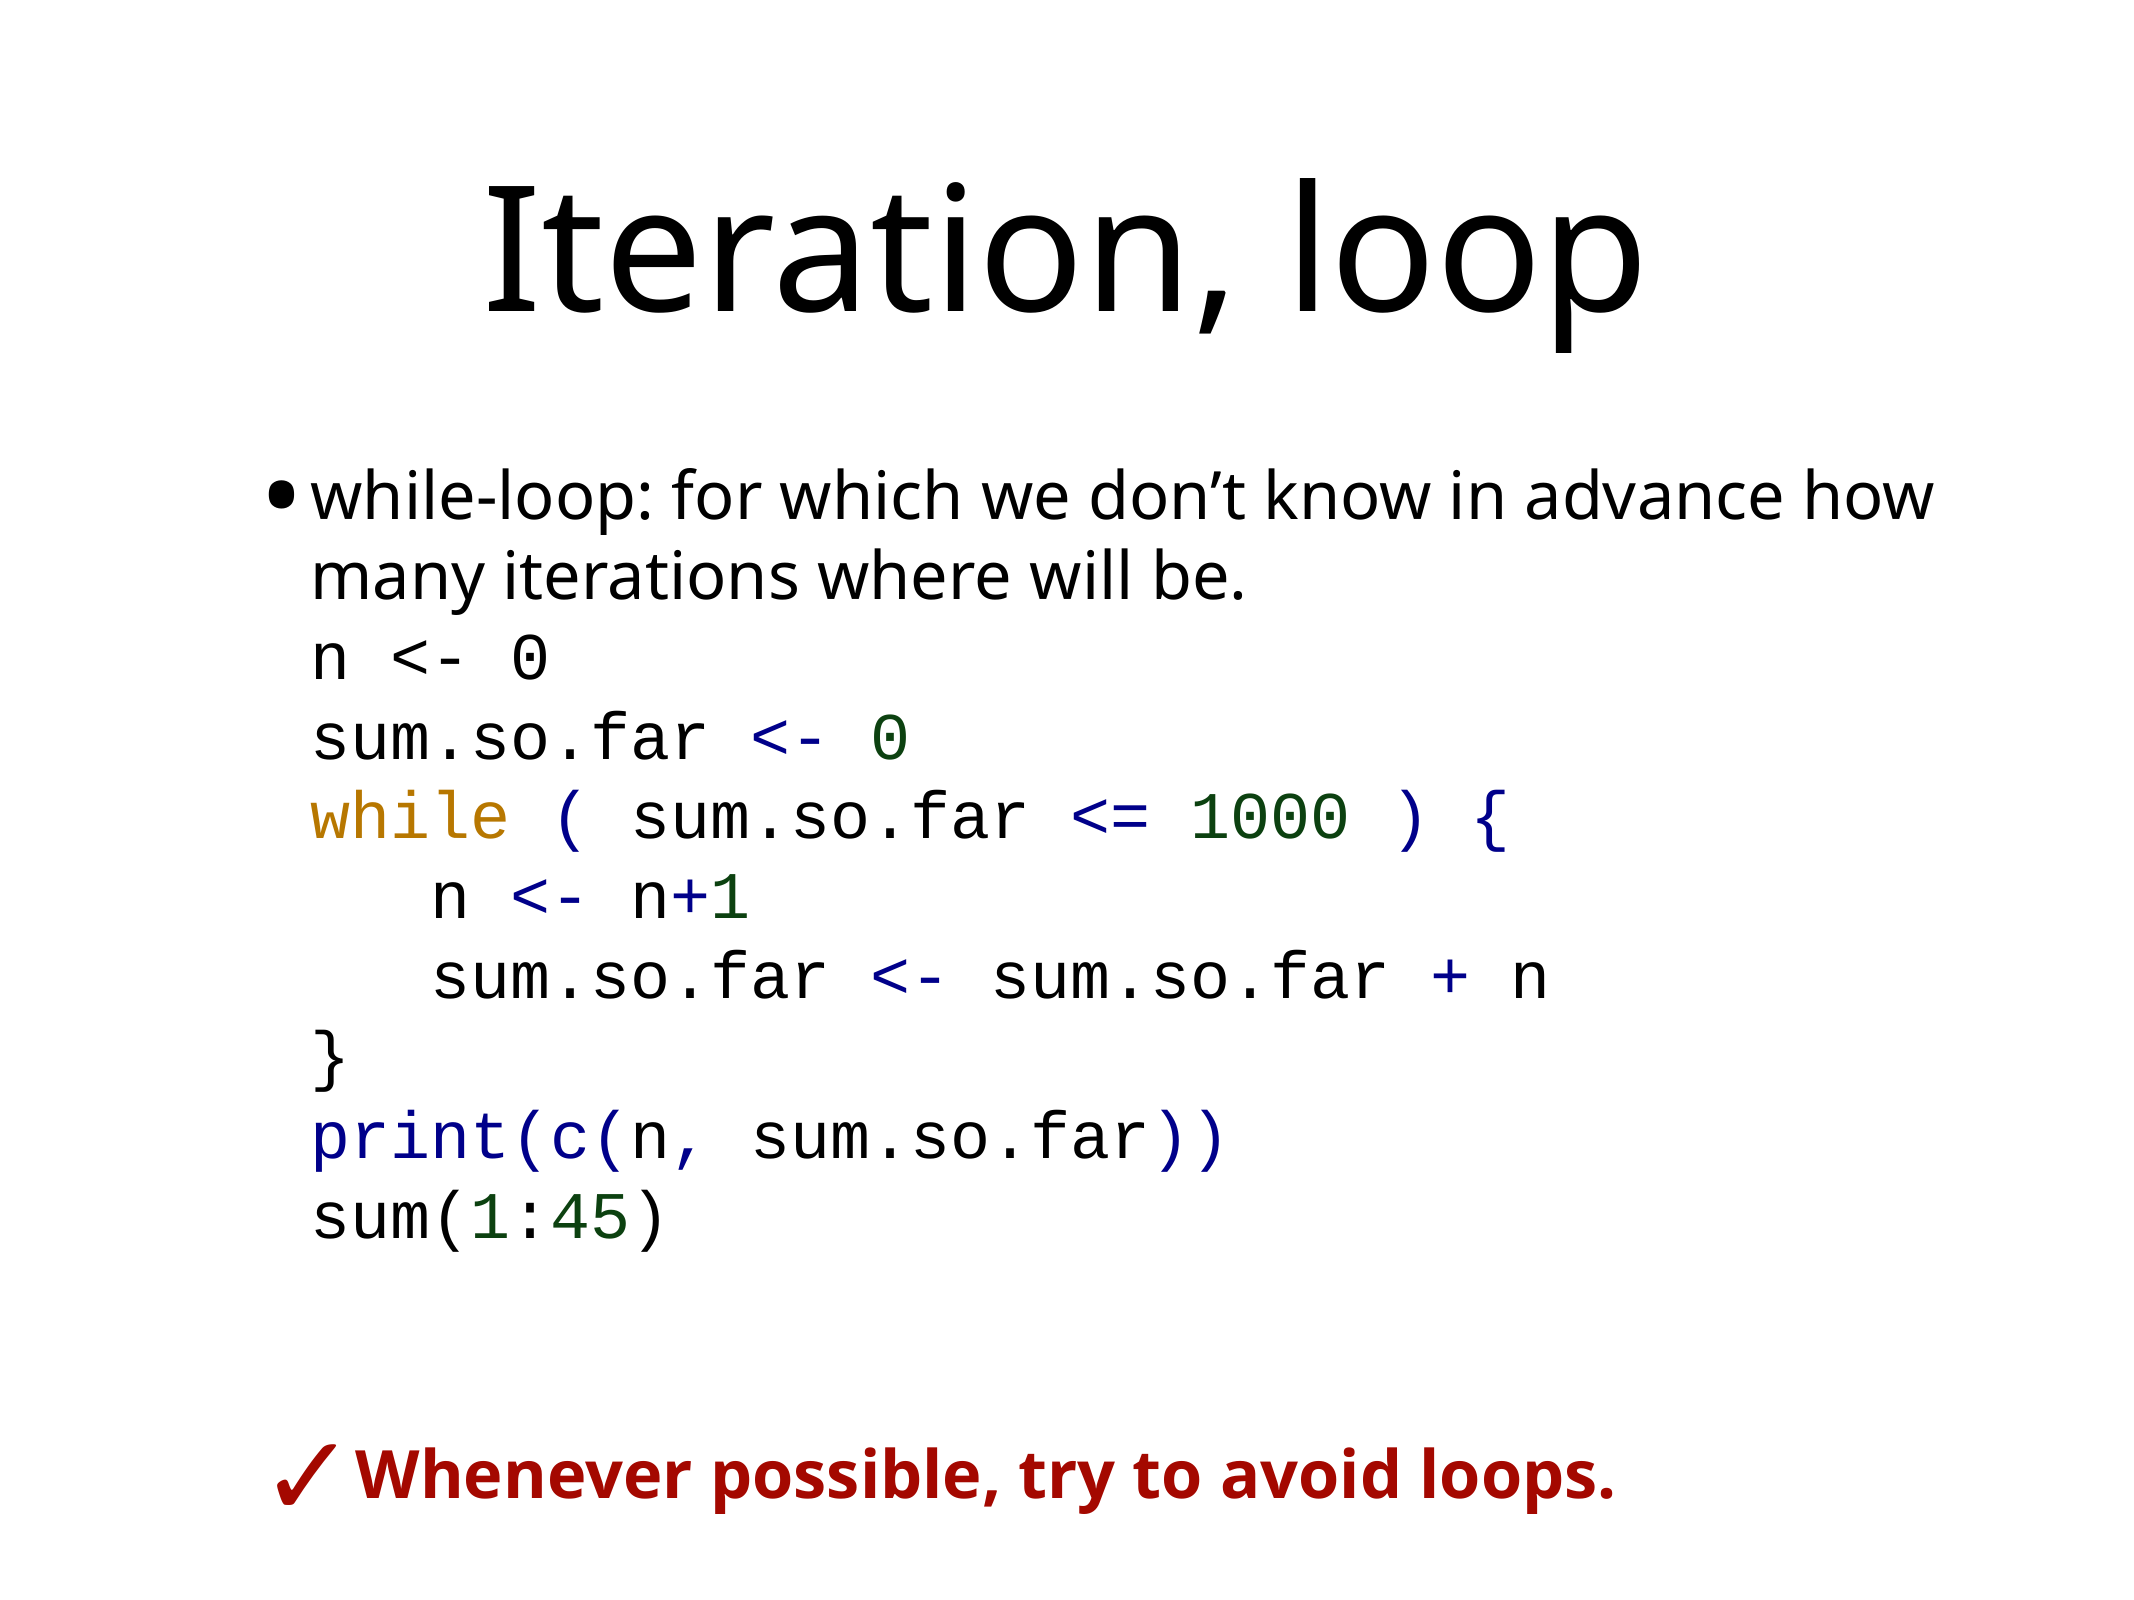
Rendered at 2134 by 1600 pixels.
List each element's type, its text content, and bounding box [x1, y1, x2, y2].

list while-loop: for which we don’t know in advance how many iterations where will be. n <- 0 sum.so.far <- 0 while ( sum.so.far <= 1000 ) { n <- n+1 sum.so.far <- sum.so.far + n } print(c(n, sum.so.far)) sum(1:45) Whenever possible, try to avoid loops. [207, 453, 2103, 1511]
title Iteration, loop [207, 41, 1926, 443]
